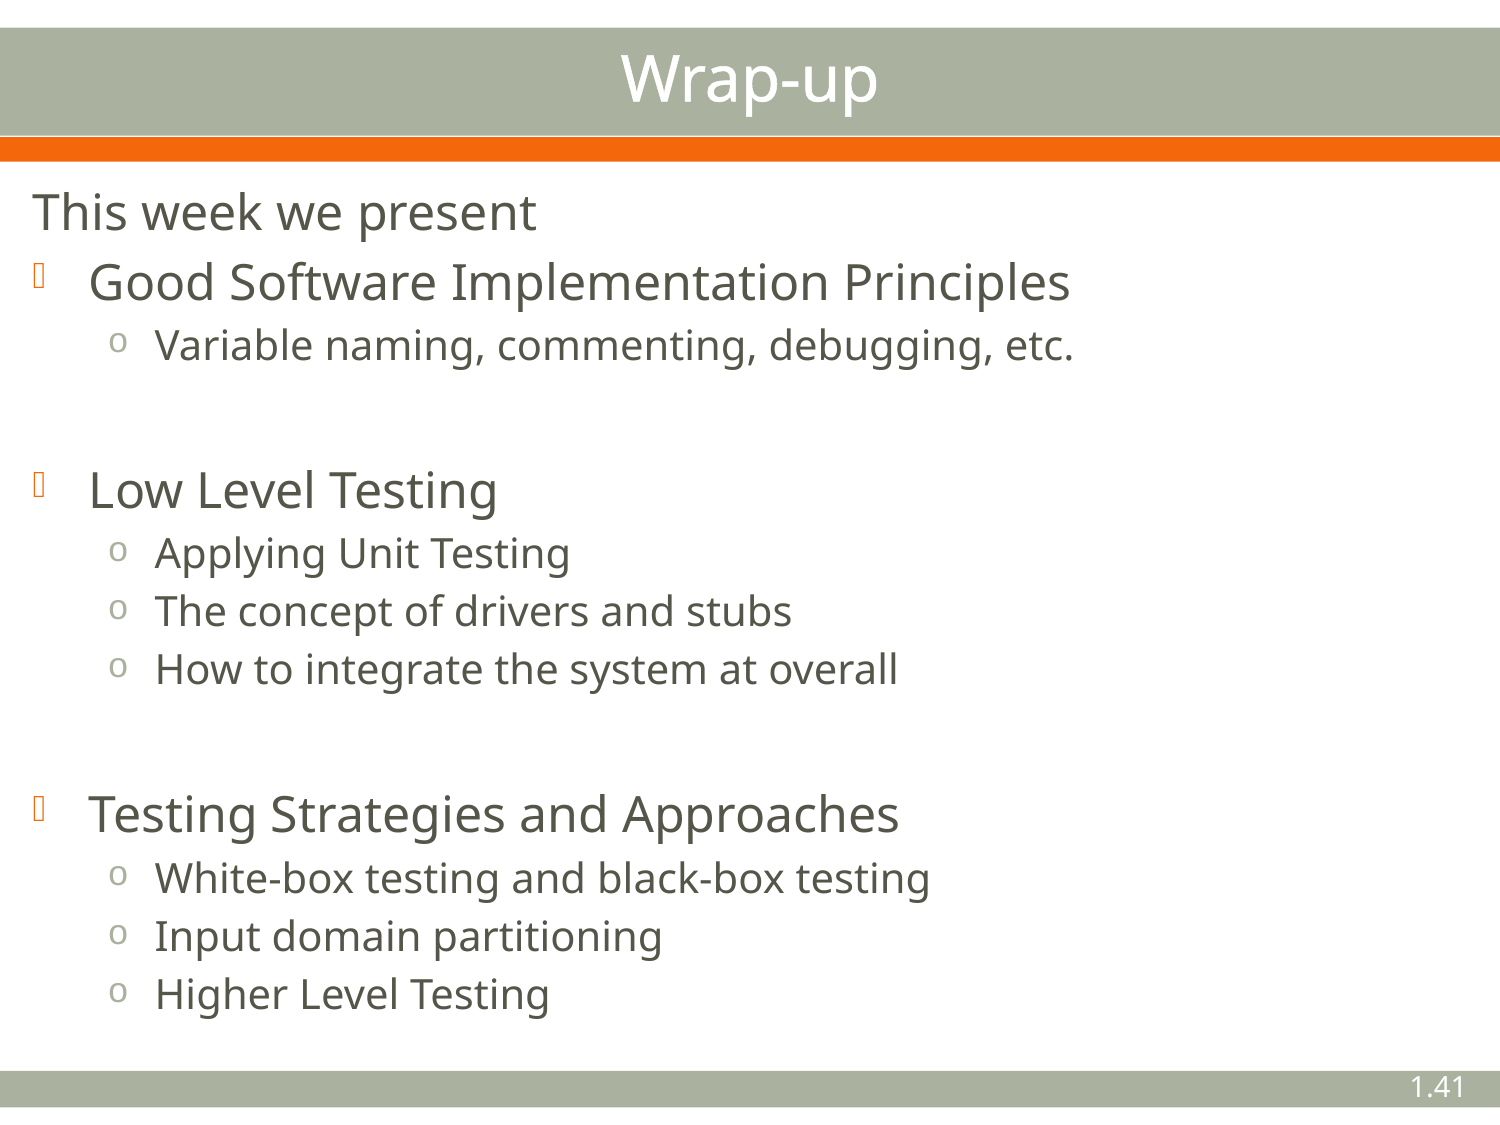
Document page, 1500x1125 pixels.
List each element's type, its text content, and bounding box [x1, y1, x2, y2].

slide_number 1.41 [1222, 1058, 1483, 1119]
title Wrap-up [0, 29, 1500, 123]
list This week we present Good Software Implementation Principles Variable naming, commenting, debugging, etc. Low Level Testing Applying Unit Testing The concept of drivers and stubs How to integrate the system at overall Testing Strategies and Approaches White-box testing and black-box testing Input domain partitioning Higher Level Testing [17, 172, 1483, 1059]
